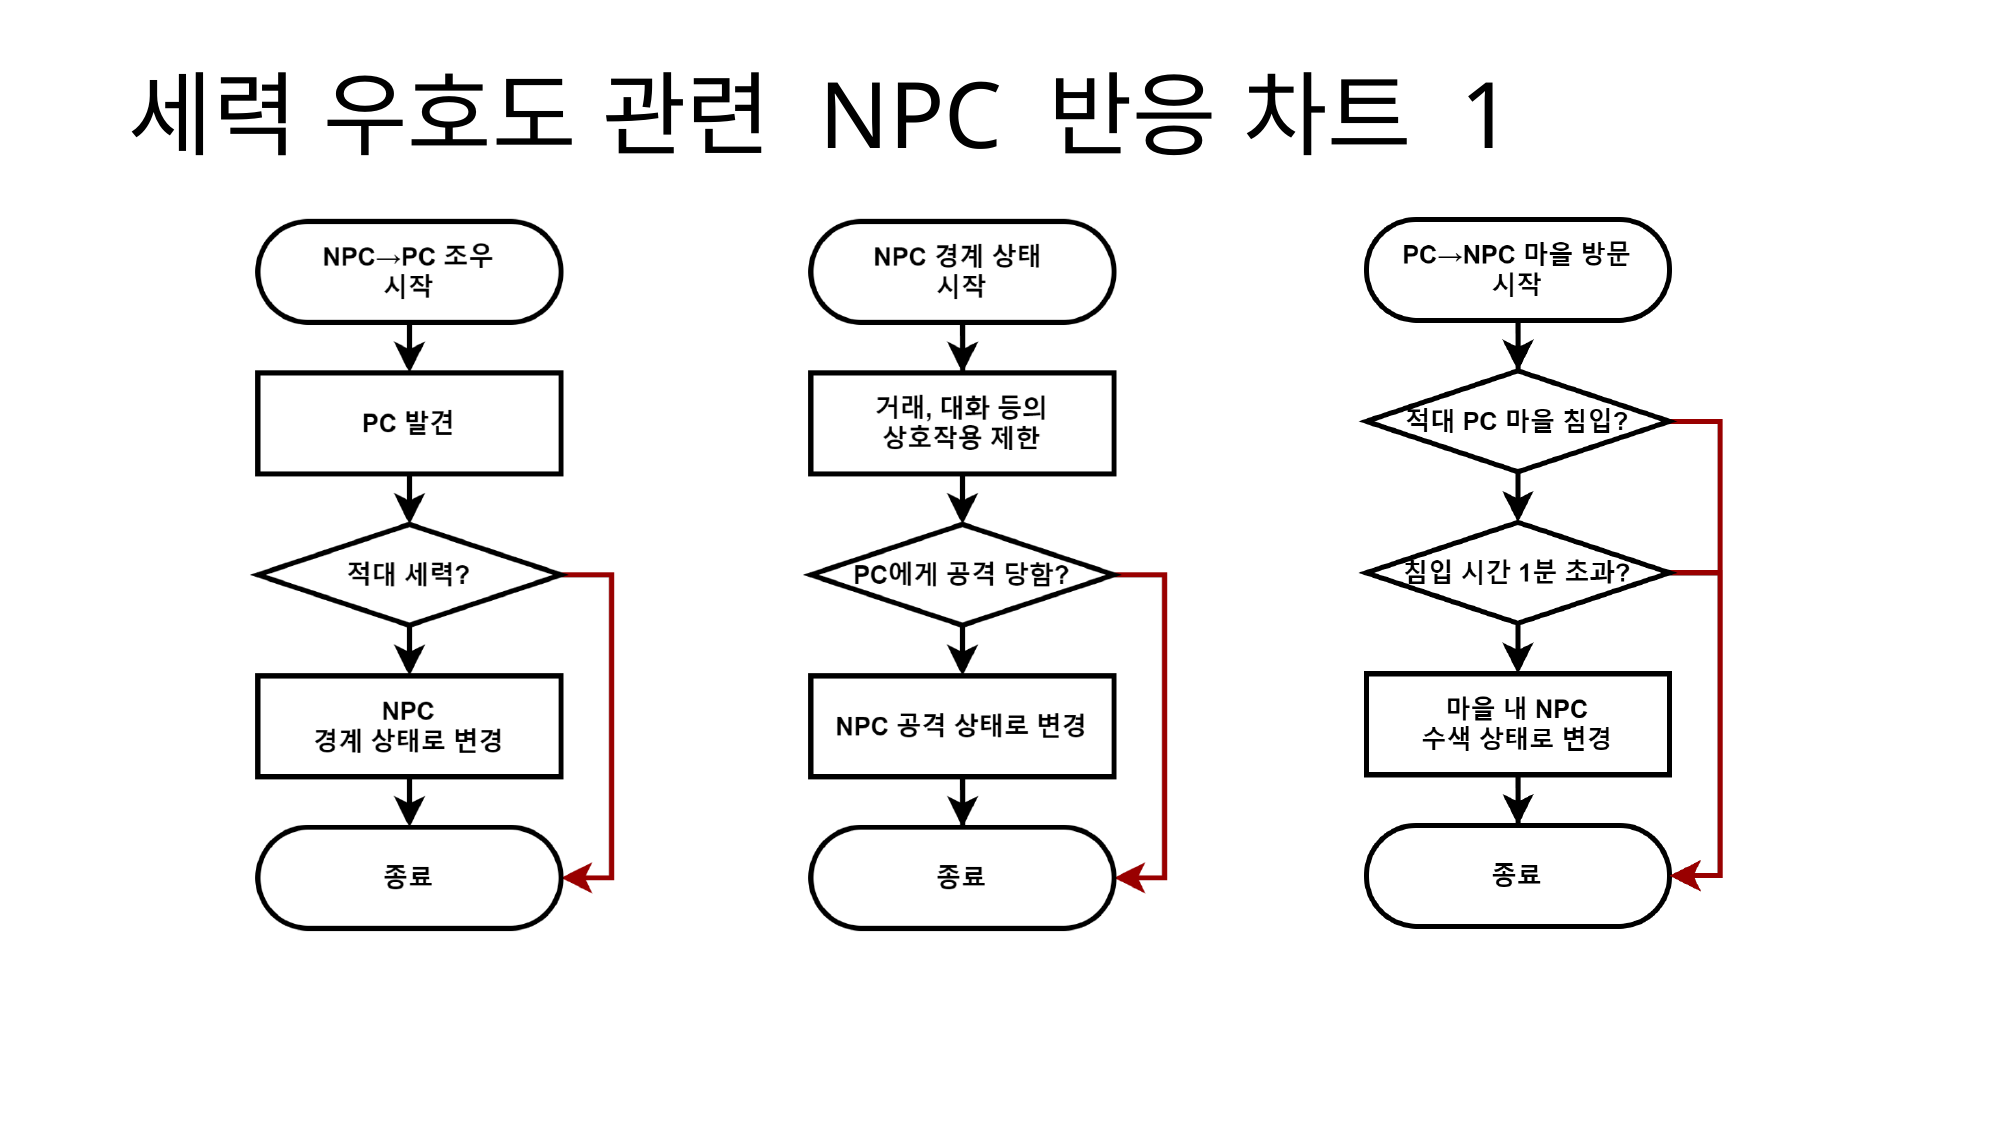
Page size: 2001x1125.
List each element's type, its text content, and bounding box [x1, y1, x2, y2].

picture [1337, 190, 1769, 955]
text_box 세력 우호도 관련 NPC 반응 차트 1 [113, 47, 1886, 190]
picture [784, 192, 1216, 958]
picture [231, 192, 663, 958]
